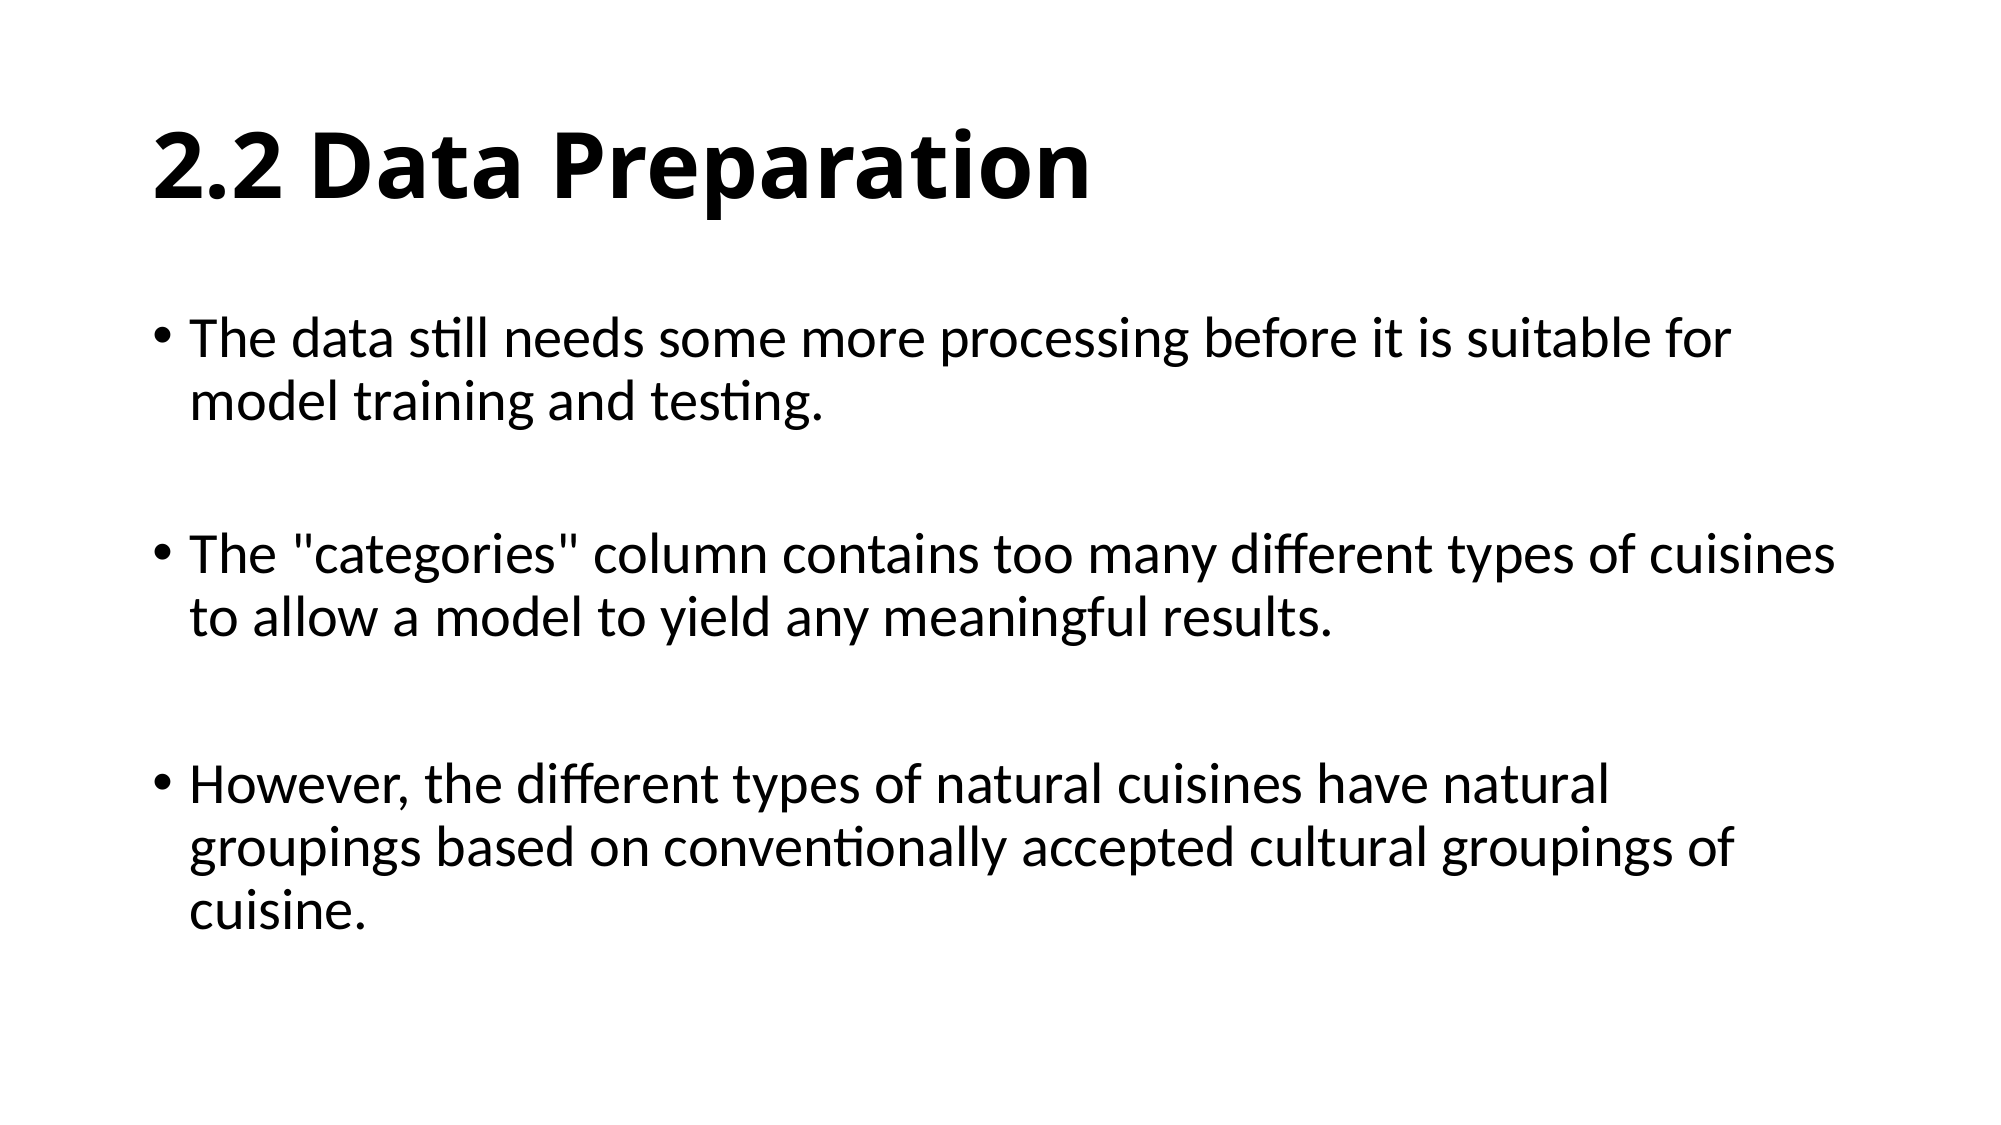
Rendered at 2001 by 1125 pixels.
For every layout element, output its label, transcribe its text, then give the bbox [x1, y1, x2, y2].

title 2.2 Data Preparation [137, 59, 1863, 278]
list The data still needs some more processing before it is suitable for model training and testing. The "categories" column contains too many different types of cuisines to allow a model to yield any meaningful results. However, the different types of natural cuisines have natural groupings based on conventionally accepted cultural groupings of cuisine. [137, 299, 1863, 1014]
